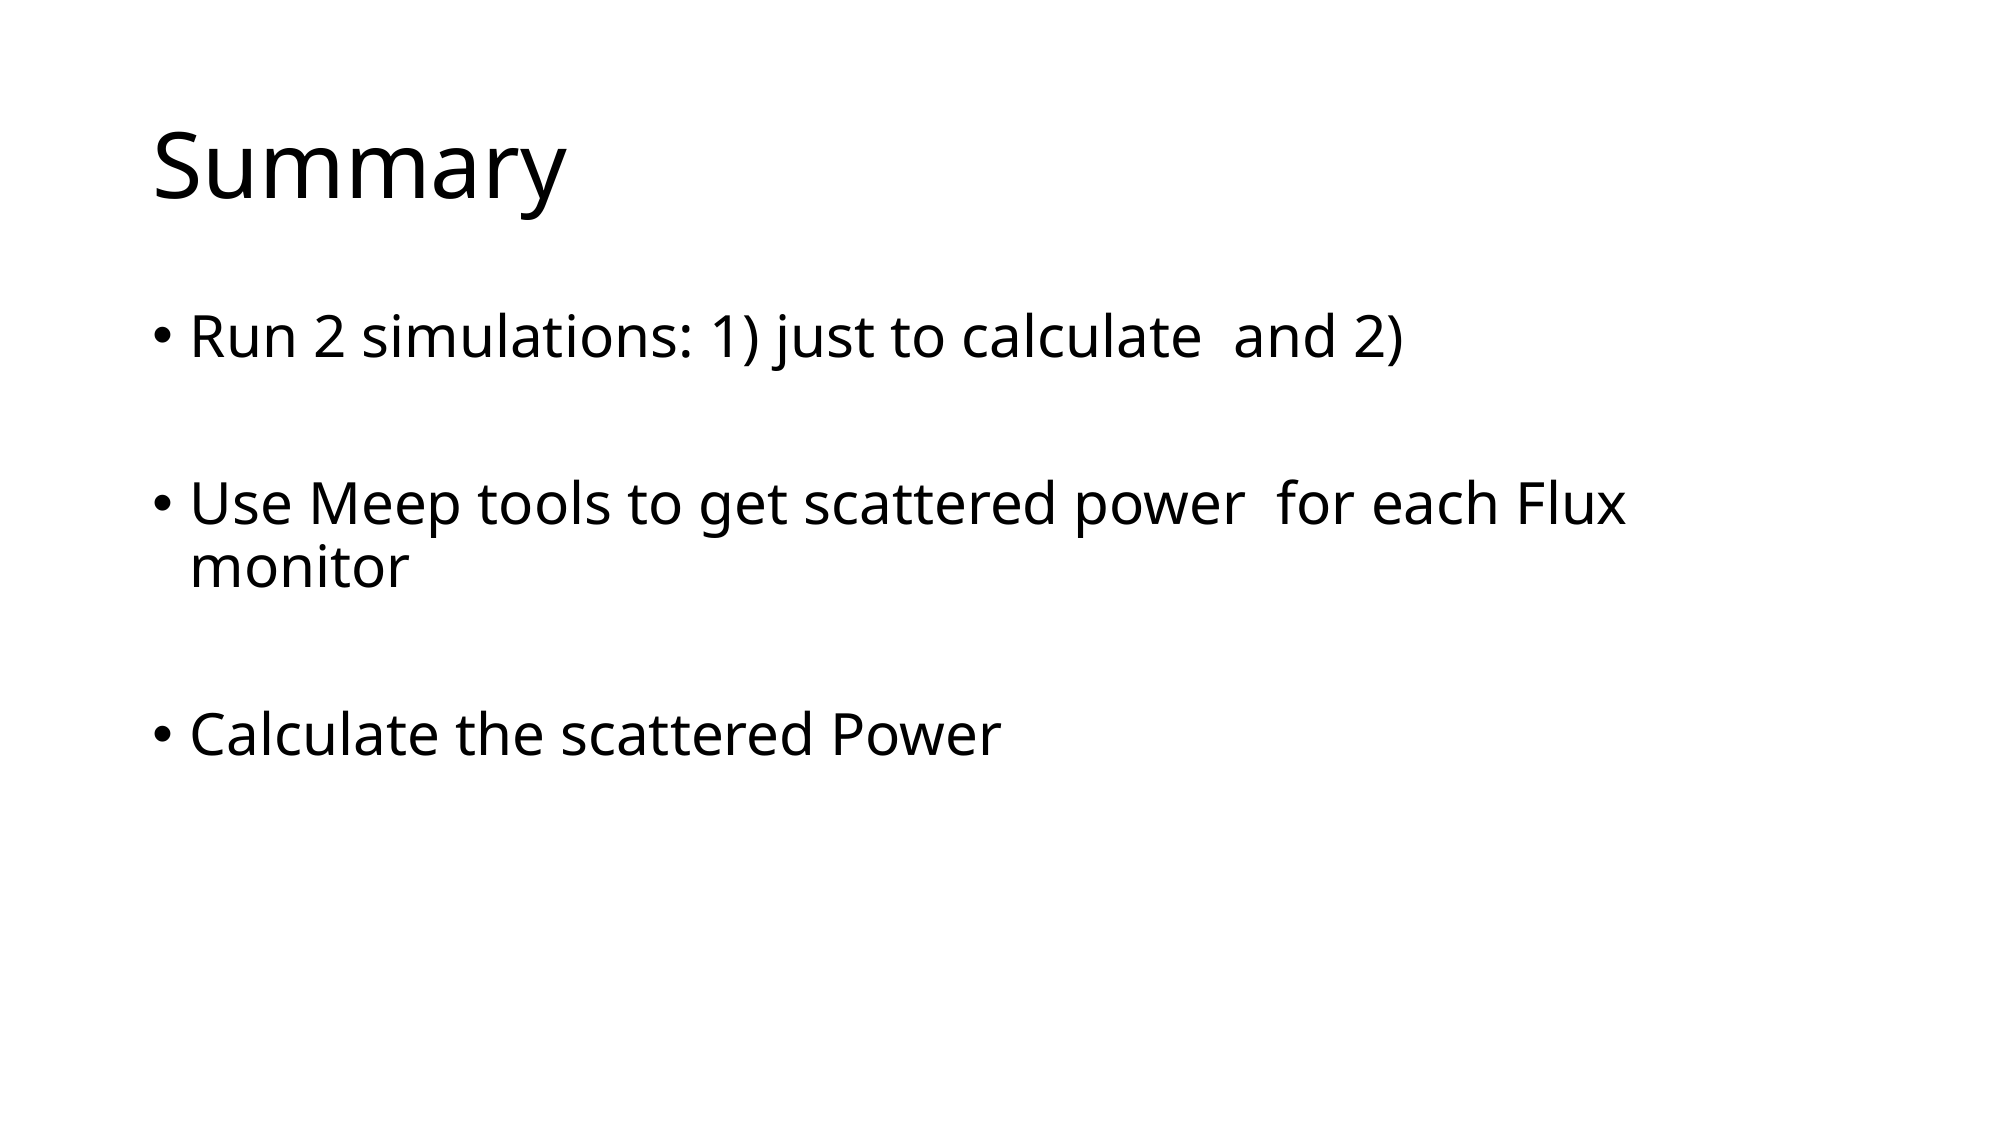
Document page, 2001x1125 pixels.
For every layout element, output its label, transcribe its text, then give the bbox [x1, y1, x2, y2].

title Summary [137, 59, 1863, 278]
